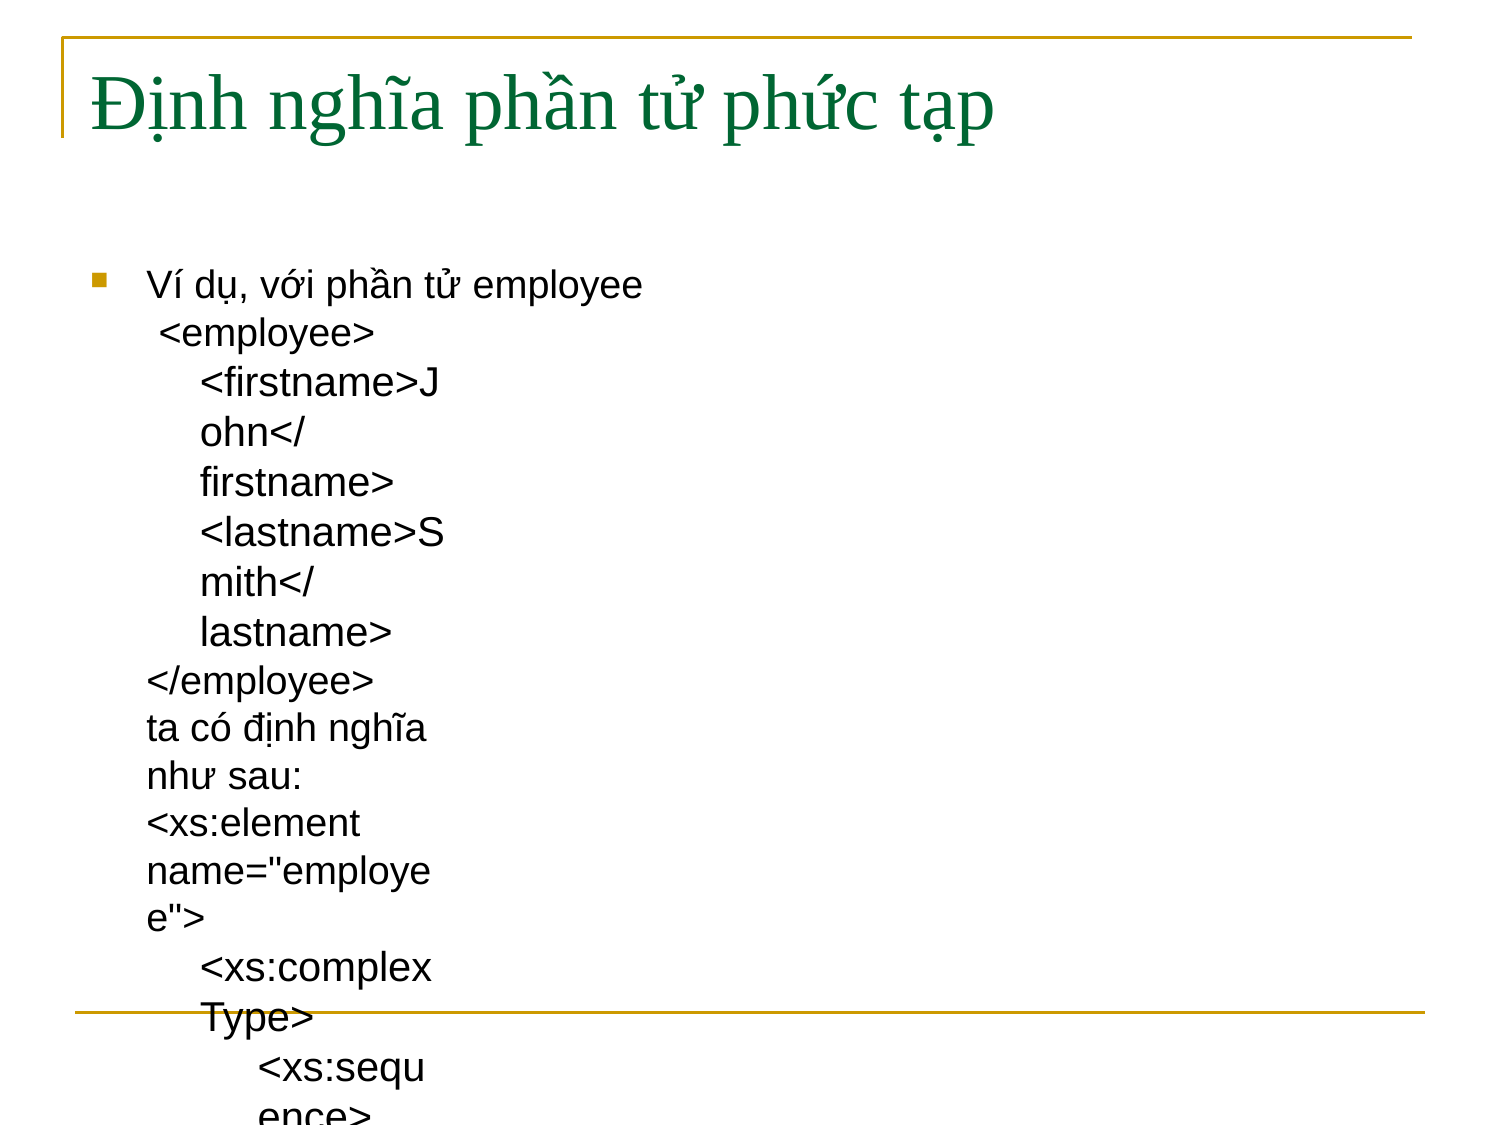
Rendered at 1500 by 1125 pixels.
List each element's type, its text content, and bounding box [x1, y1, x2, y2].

text_box Ví dụ, với phần tử employee <employee> <firstname>John</firstname> <lastname>Smith</lastname> </employee> ta có định nghĩa như sau: <xs:element name="employee"> <xs:complexType> <xs:sequence> <xs:element name="firstname" type="xs:string"/> <xs:element name="lastname" type="xs:string"/> </xs:sequence> </xs:complexType> </xs:element> [87, 257, 1213, 1125]
title Định nghĩa phần tử phức tạp [87, 48, 998, 239]
